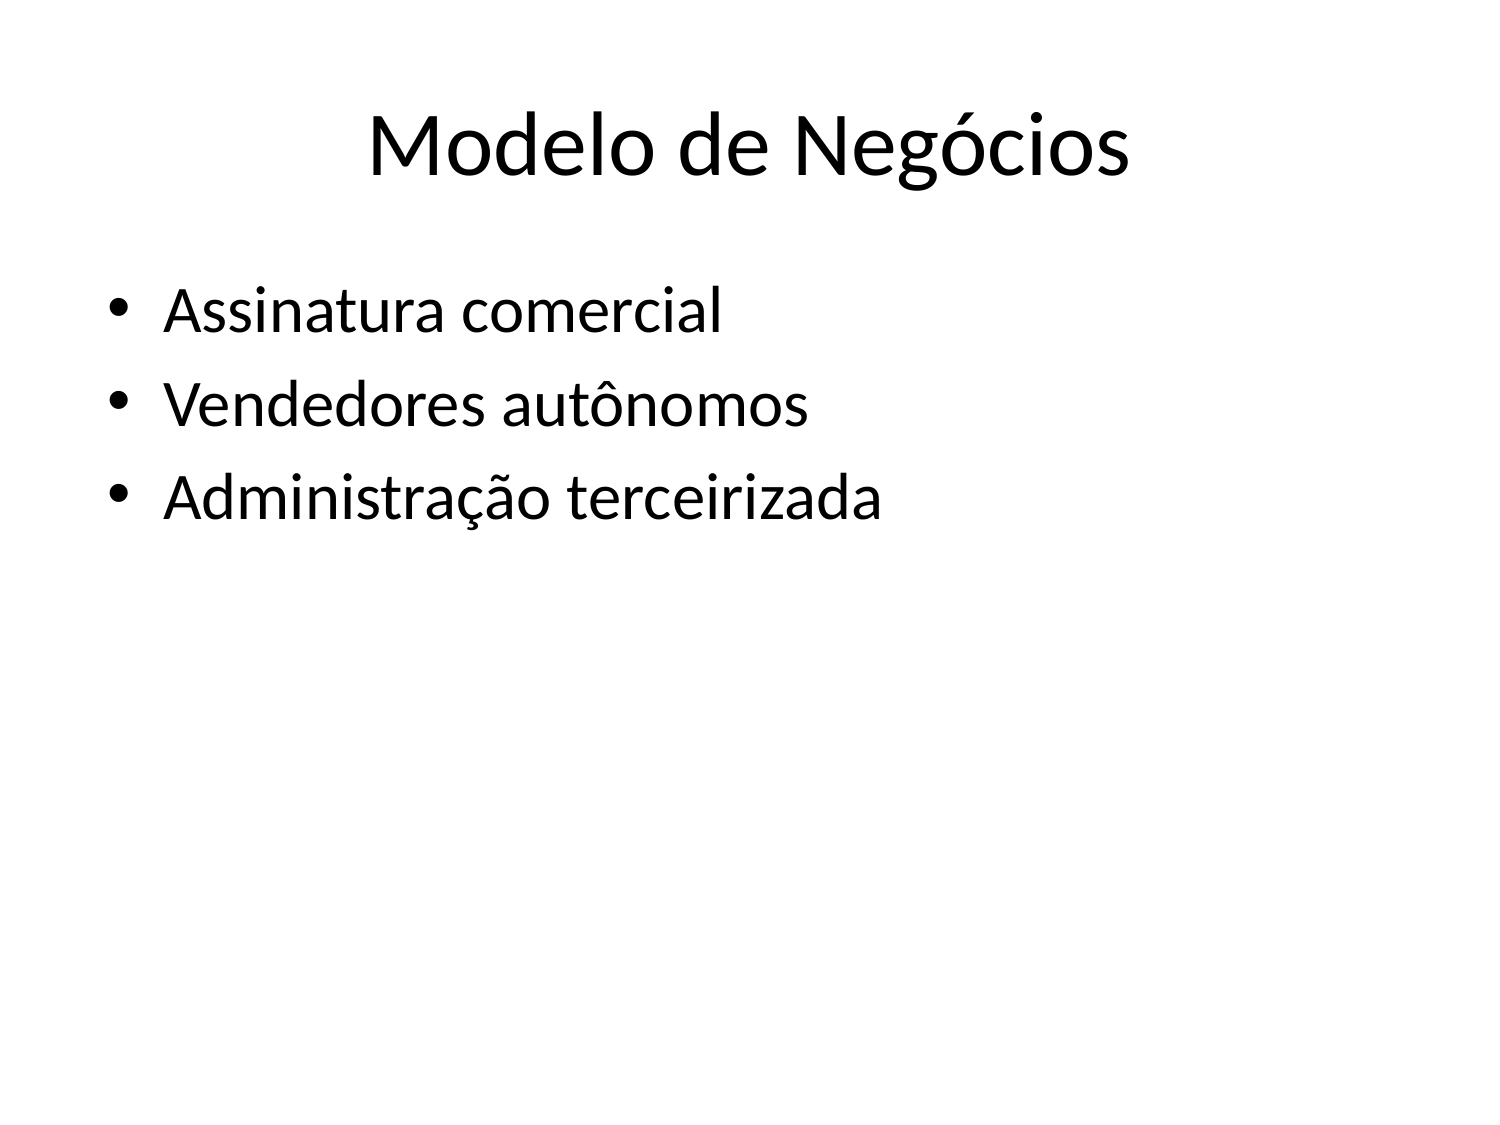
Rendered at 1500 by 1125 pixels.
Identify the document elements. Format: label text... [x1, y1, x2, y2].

title Modelo de Negócios [75, 45, 1425, 233]
list Assinatura comercial Vendedores autônomos Administração terceirizada [92, 258, 1443, 1001]
